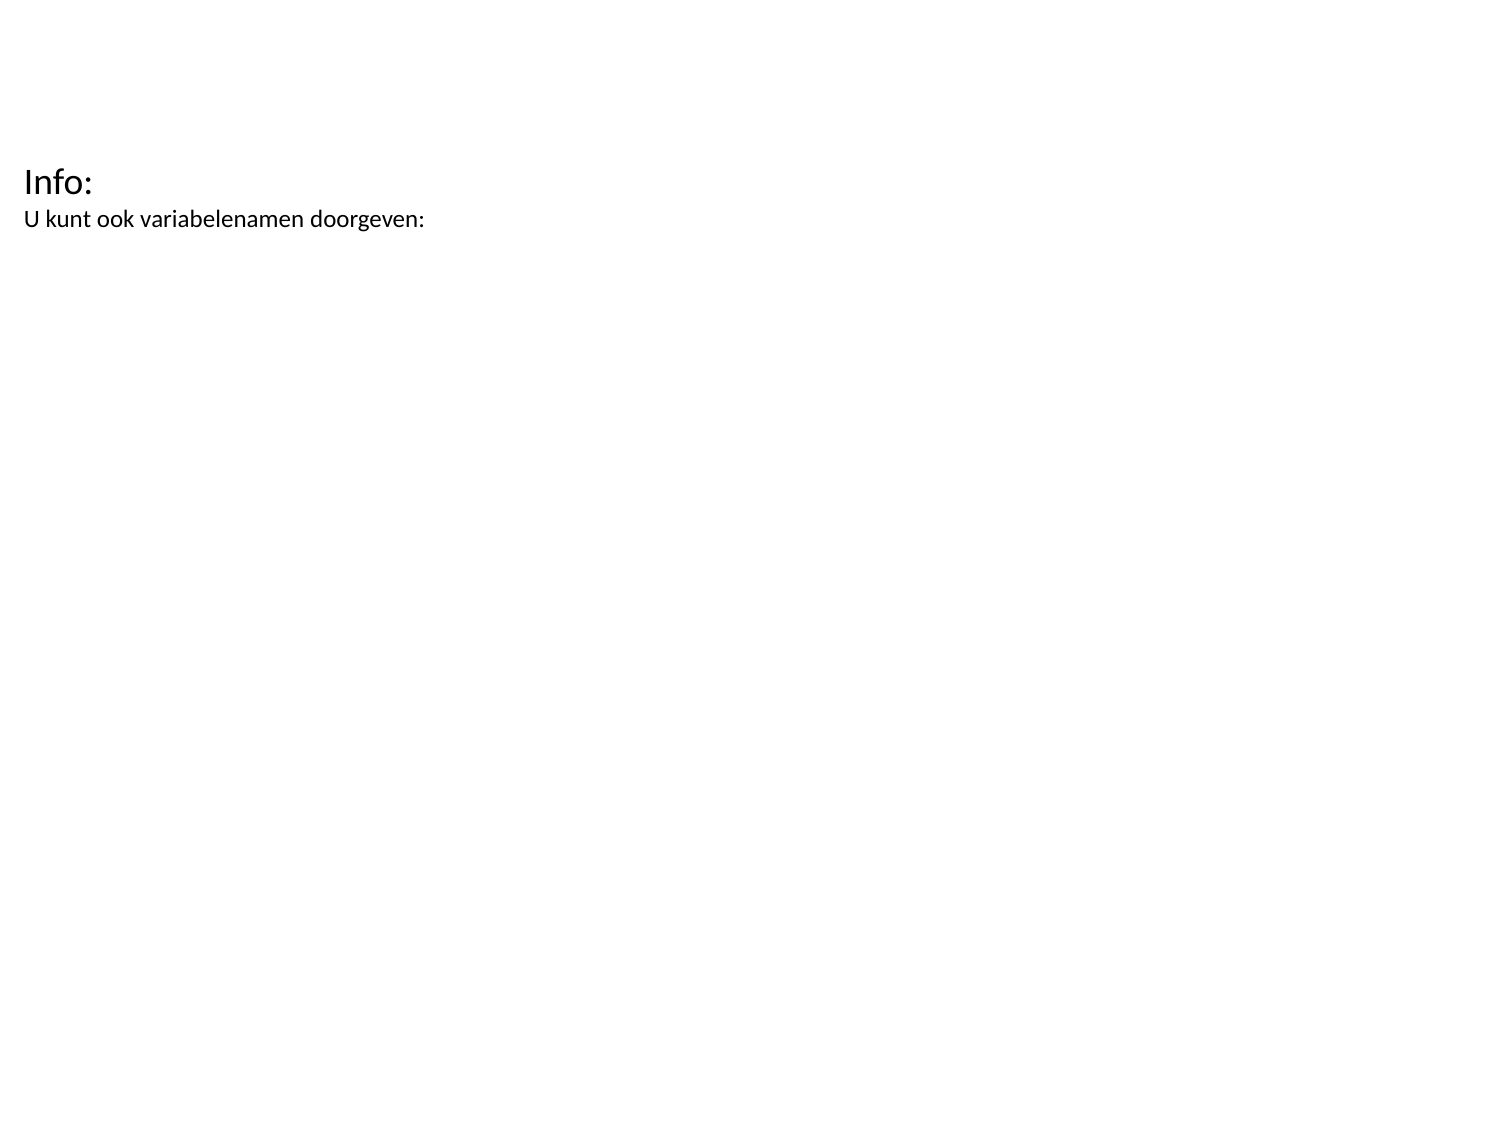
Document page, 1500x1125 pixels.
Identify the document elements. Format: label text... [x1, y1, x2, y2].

text_box Info: U kunt ook variabelenamen doorgeven: [9, 149, 441, 270]
